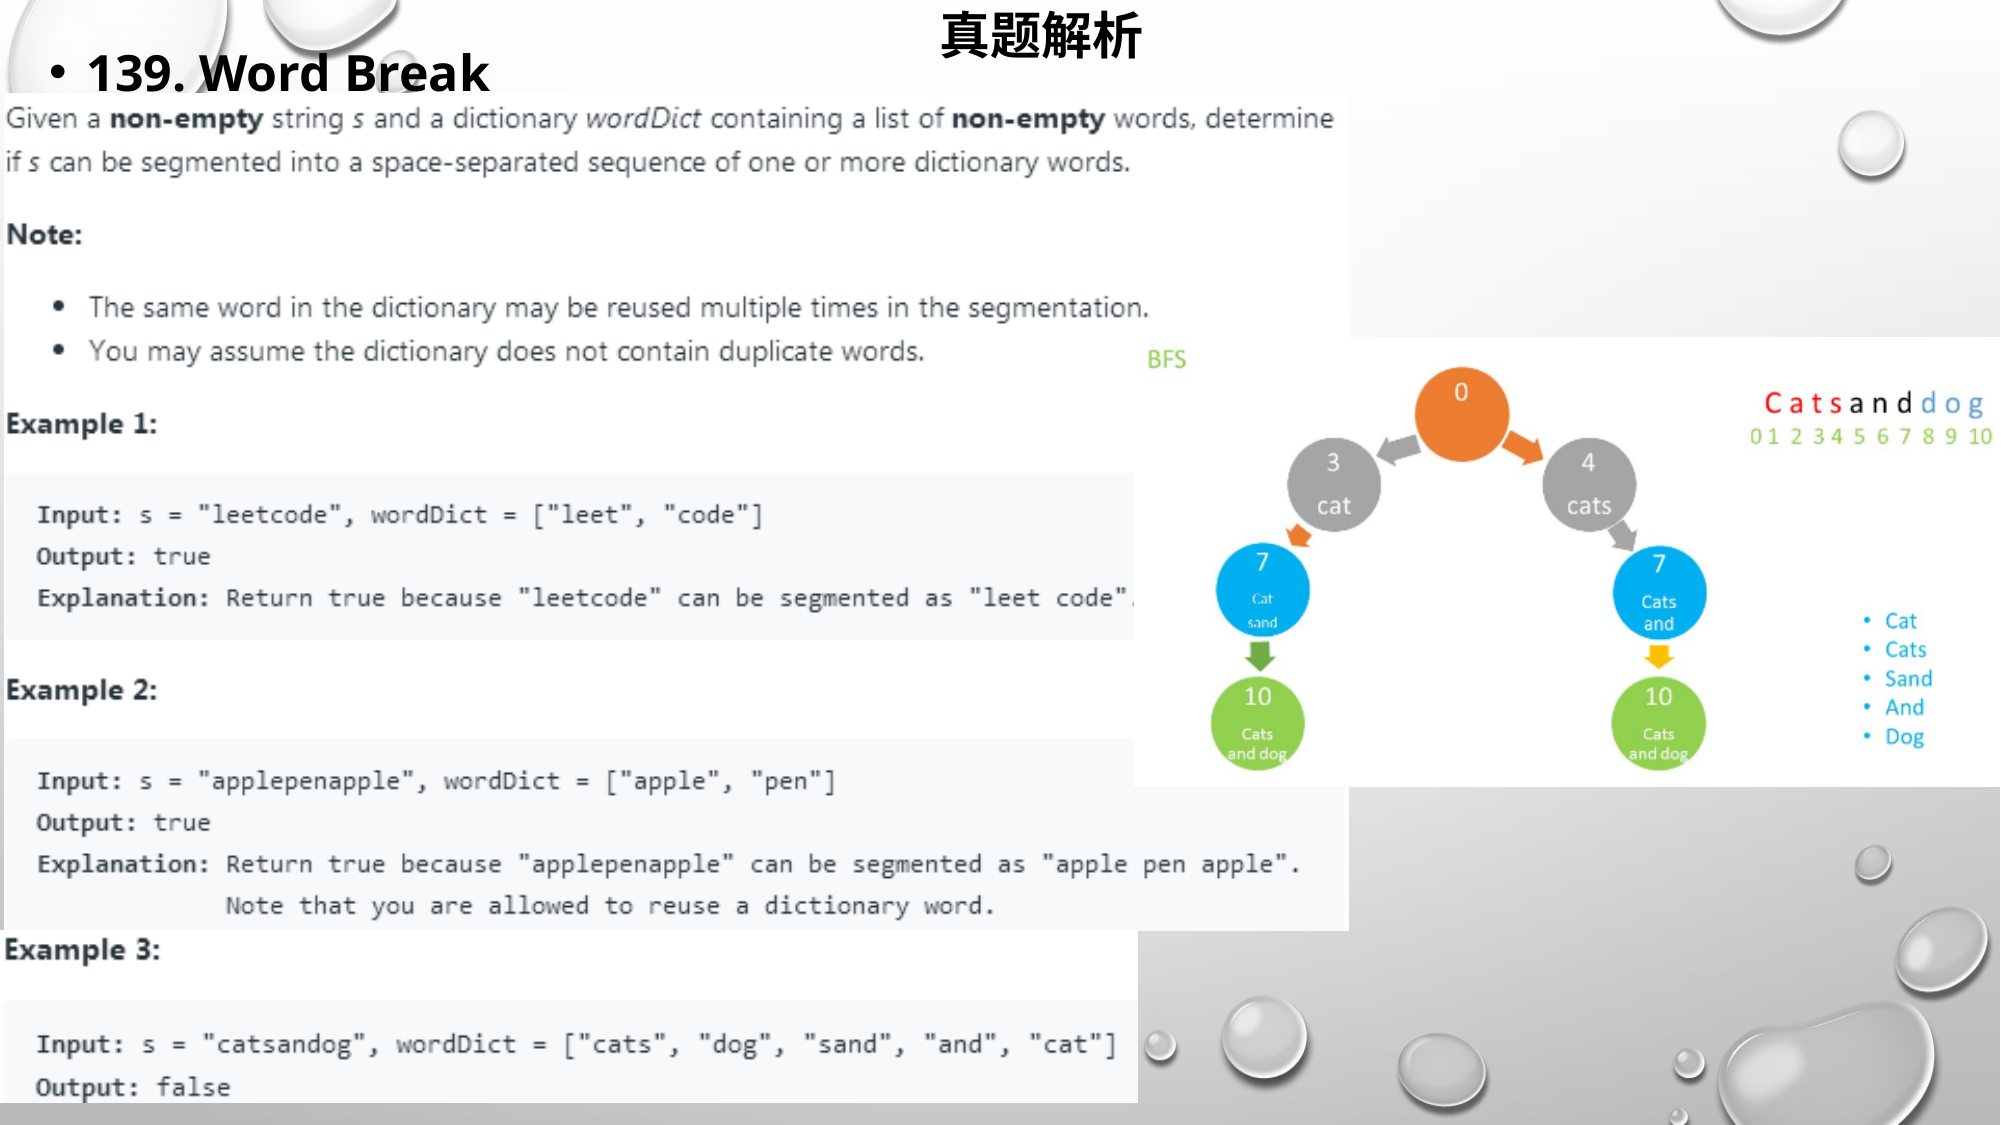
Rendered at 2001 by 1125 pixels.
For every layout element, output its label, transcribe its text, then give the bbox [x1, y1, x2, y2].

picture [0, 0, 2000, 1125]
title 真题解析 [711, 3, 1372, 74]
list 139. Word Break [34, 21, 1108, 91]
